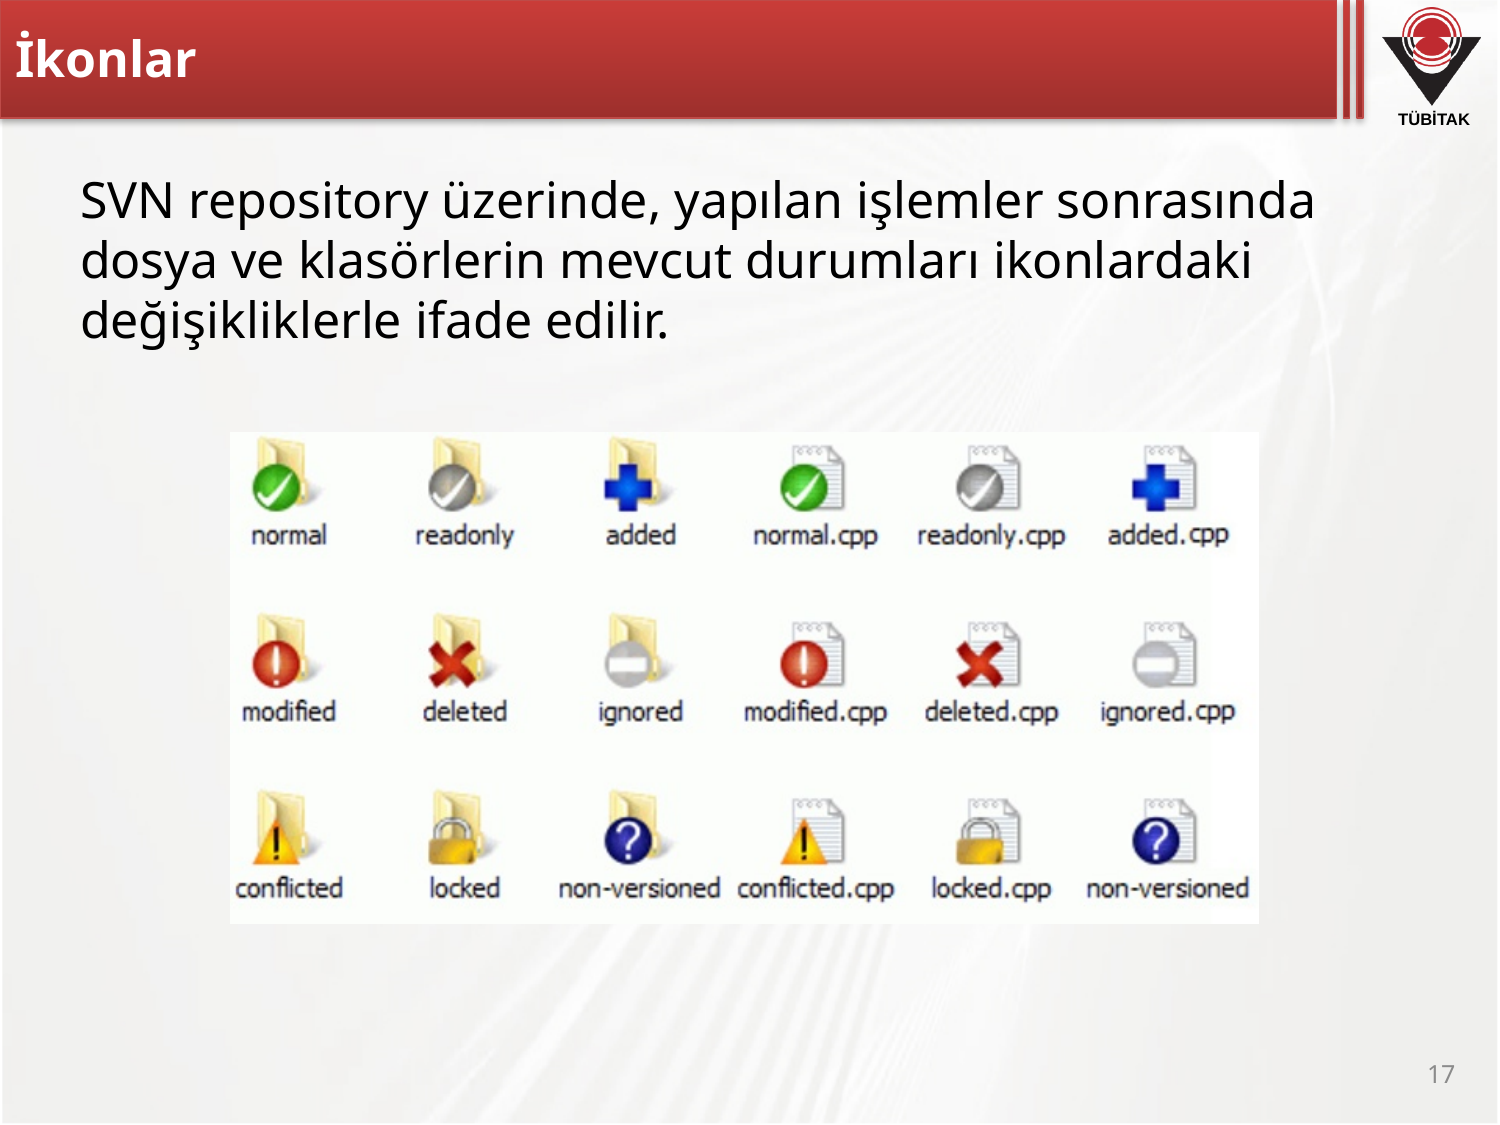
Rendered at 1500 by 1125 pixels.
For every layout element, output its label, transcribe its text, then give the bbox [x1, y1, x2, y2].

list SVN repository üzerinde, yapılan işlemler sonrasında dosya ve klasörlerin mevcut durumları ikonlardaki değişikliklerle ifade edilir. [64, 160, 1442, 362]
picture [1, 0, 1499, 1125]
title İkonlar [0, 0, 904, 117]
slide_number 17 [1364, 1046, 1471, 1106]
